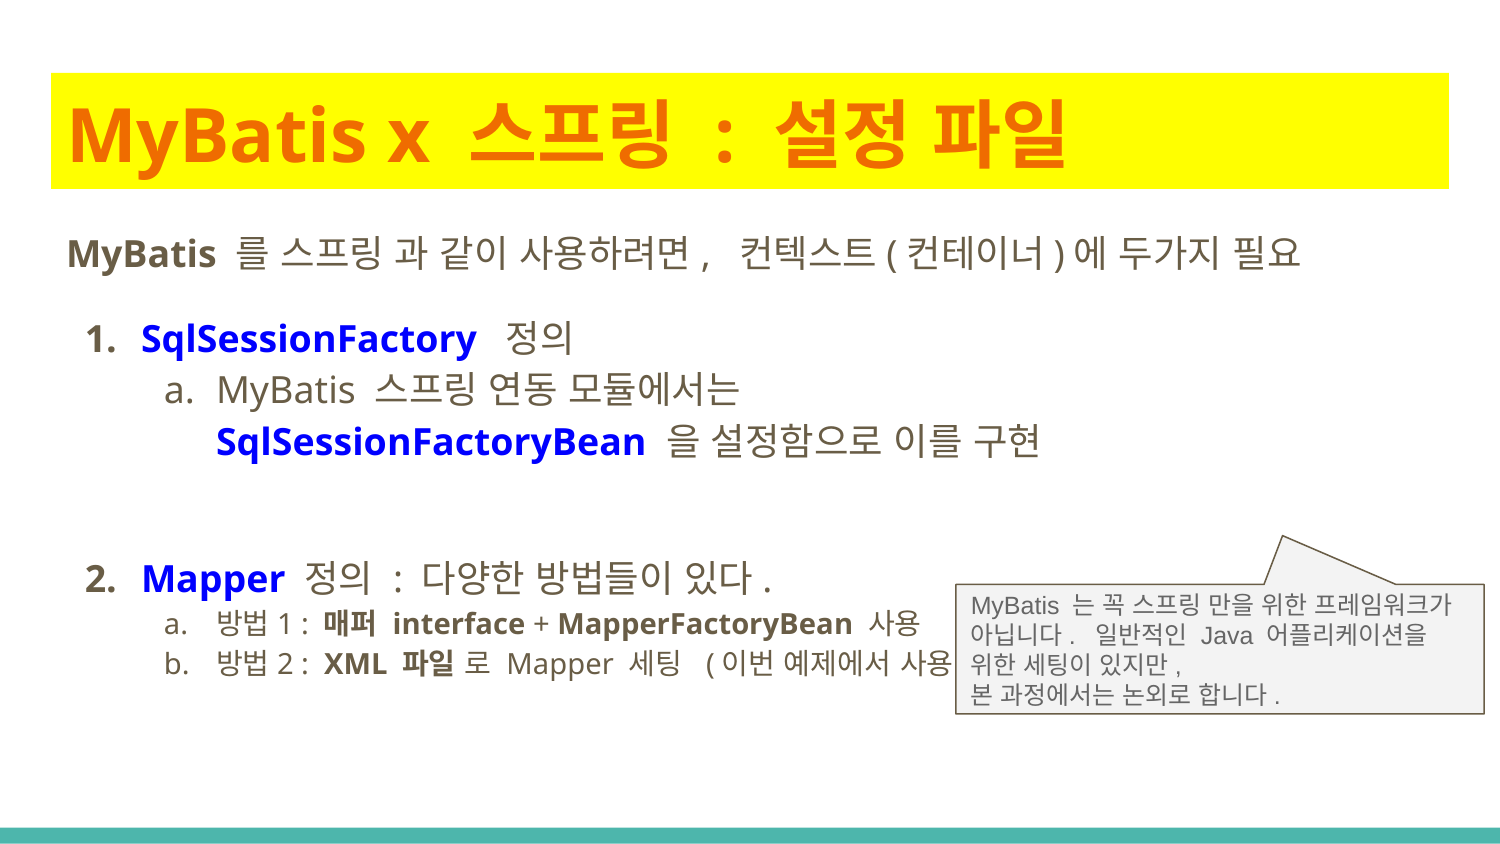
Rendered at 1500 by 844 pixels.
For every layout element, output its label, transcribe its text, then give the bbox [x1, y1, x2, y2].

title MyBatis x 스프링 : 설정 파일 [51, 72, 1449, 189]
text_box MyBatis 는 꼭 스프링 만을 위한 프레임워크가 아닙니다. 일반적인 Java 어플리케이션을 위한 세팅이 있지만, 본 과정에서는 논외로 합니다. [955, 535, 1485, 714]
list MyBatis 를 스프링 과 같이 사용하려면, 컨텍스트(컨테이너)에 두가지 필요 SqlSessionFactory 정의 MyBatis 스프링 연동 모듈에서는 SqlSessionFactoryBean 을 설정함으로 이를 구현 Mapper 정의 : 다양한 방법들이 있다. 방법1 : 매퍼 interface + MapperFactoryBean 사용 방법2 : XML 파일 로 Mapper 세팅 (이번 예제에서 사용) [51, 207, 1449, 750]
